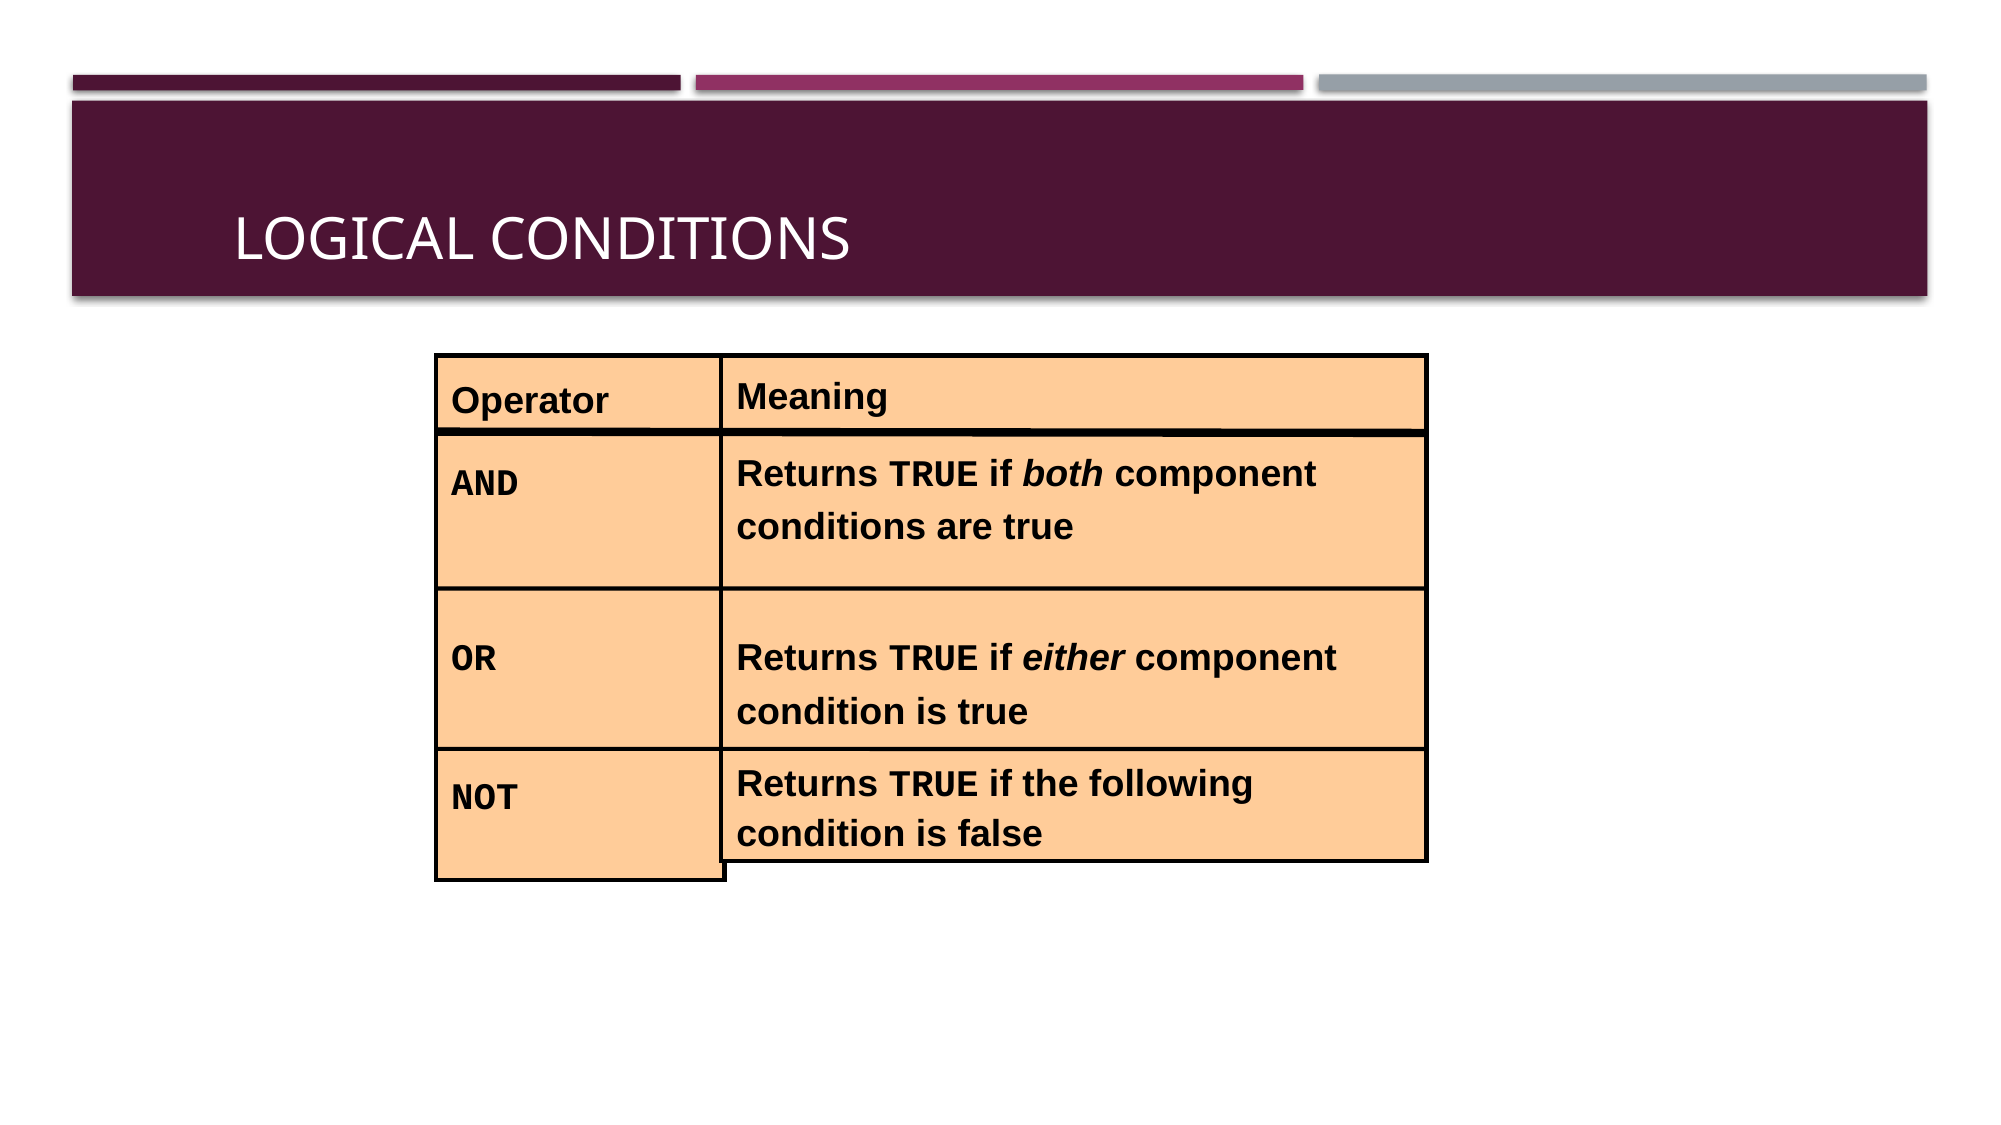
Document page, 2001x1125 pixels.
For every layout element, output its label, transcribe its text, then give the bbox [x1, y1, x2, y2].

text_box Meaning Returns TRUE if both component conditions are true Returns TRUE if either component condition is true Returns TRUE if the following condition is false [721, 749, 1427, 861]
text_box Operator AND OR NOT [435, 355, 721, 748]
text_box Operator AND OR NOT [435, 749, 725, 880]
title Logical Conditions [218, 116, 1556, 279]
text_box Meaning Returns TRUE if both component conditions are true Returns TRUE if either component condition is true Returns TRUE if the following condition is false [721, 589, 1427, 748]
text_box Meaning Returns TRUE if both component conditions are true Returns TRUE if either component condition is true Returns TRUE if the following condition is false [721, 355, 1427, 432]
text_box Meaning Returns TRUE if both component conditions are true Returns TRUE if either component condition is true Returns TRUE if the following condition is false [721, 433, 1427, 588]
